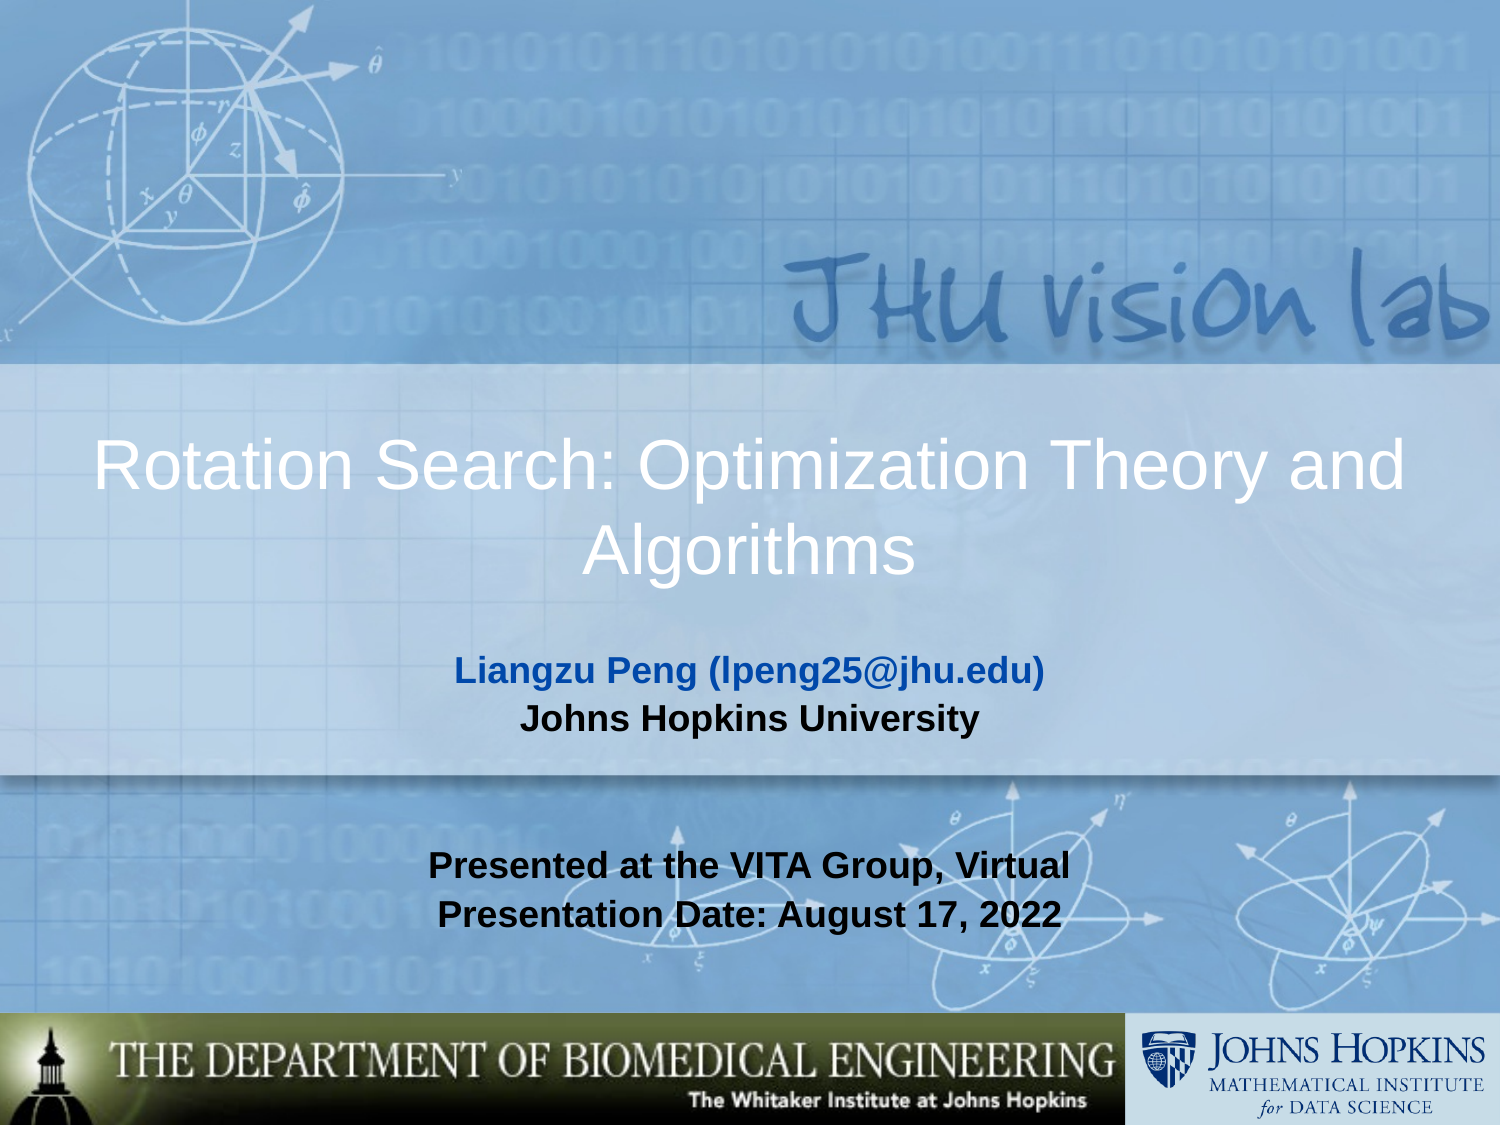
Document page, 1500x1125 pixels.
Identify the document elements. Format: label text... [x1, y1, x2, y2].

picture [0, 774, 1500, 1125]
list Liangzu Peng (lpeng25@jhu.edu) Johns Hopkins University Presented at the VITA Group, Virtual Presentation Date: August 17, 2022 [0, 643, 1500, 774]
picture [1129, 1016, 1497, 1125]
picture [0, 0, 1500, 361]
title Rotation Search: Optimization Theory and Algorithms [0, 361, 1500, 643]
